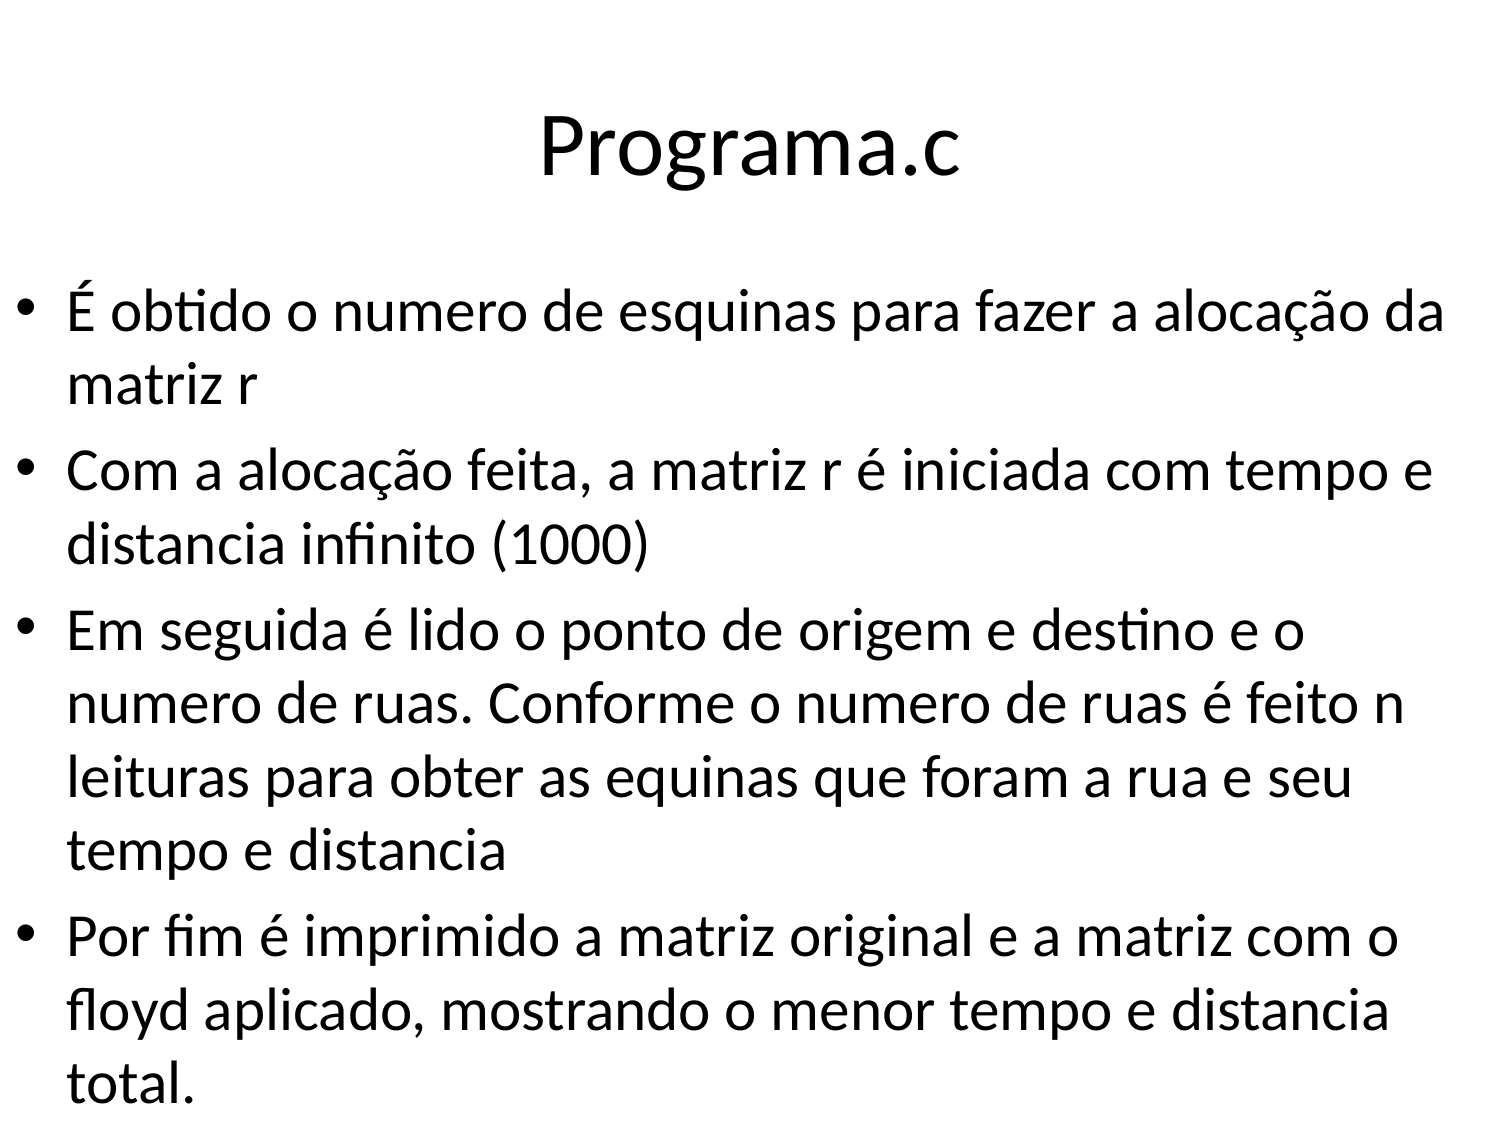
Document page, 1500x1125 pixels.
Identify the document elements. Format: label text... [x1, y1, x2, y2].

list É obtido o numero de esquinas para fazer a alocação da matriz r Com a alocação feita, a matriz r é iniciada com tempo e distancia infinito (1000) Em seguida é lido o ponto de origem e destino e o numero de ruas. Conforme o numero de ruas é feito n leituras para obter as equinas que foram a rua e seu tempo e distancia Por fim é imprimido a matriz original e a matriz com o floyd aplicado, mostrando o menor tempo e distancia total. [0, 262, 1500, 1125]
title Programa.c [75, 45, 1425, 233]
